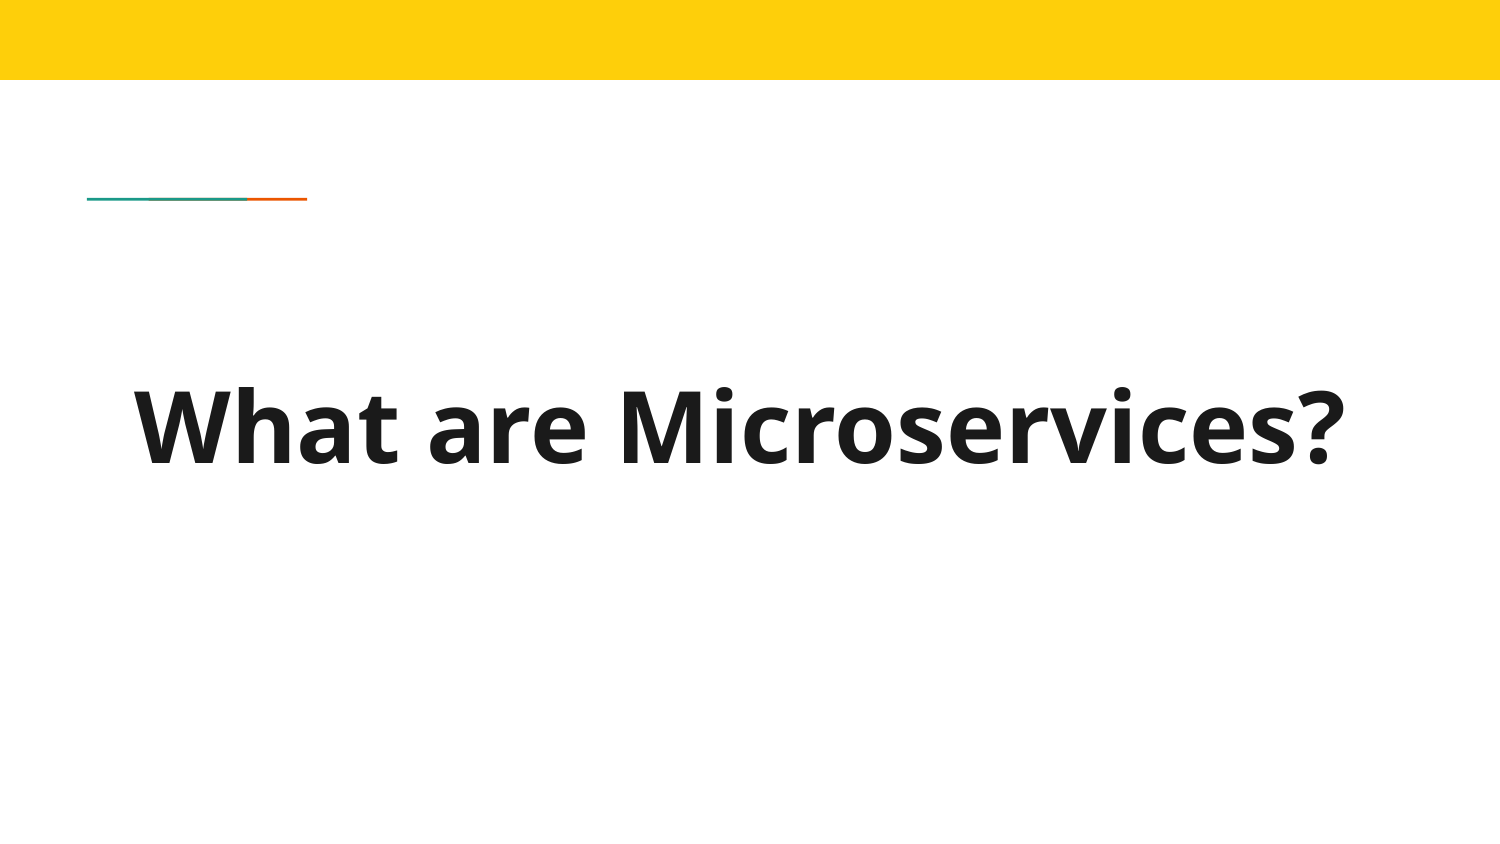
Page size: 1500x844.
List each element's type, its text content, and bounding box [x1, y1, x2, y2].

title What are Microservices? [119, 348, 1381, 495]
